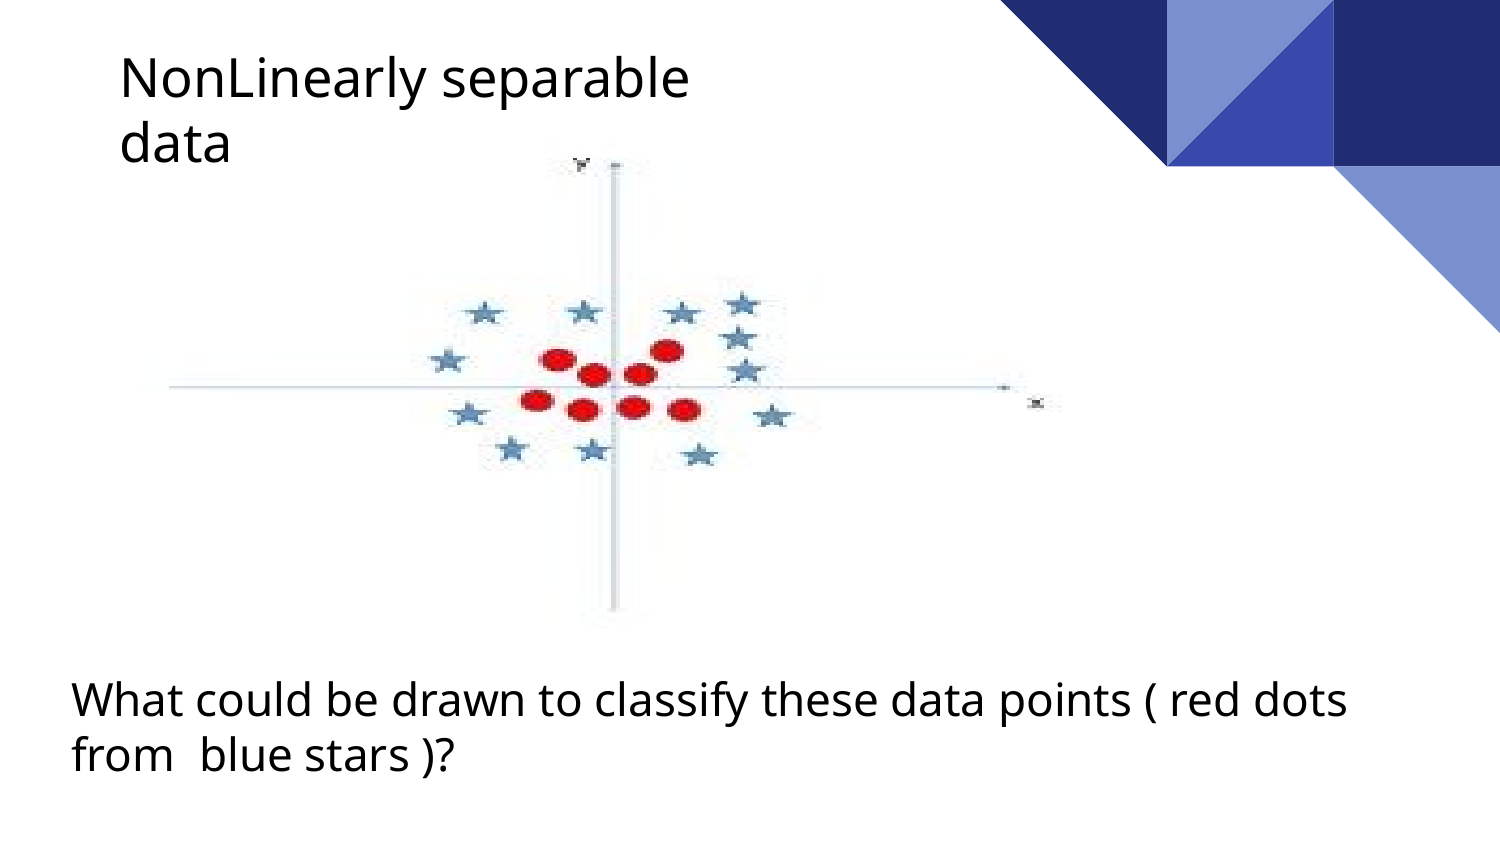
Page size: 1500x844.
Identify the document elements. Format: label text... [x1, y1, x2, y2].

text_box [66, 0, 1500, 632]
text_box What could be drawn to classify these data points ( red dots from blue stars )? [69, 666, 1389, 781]
